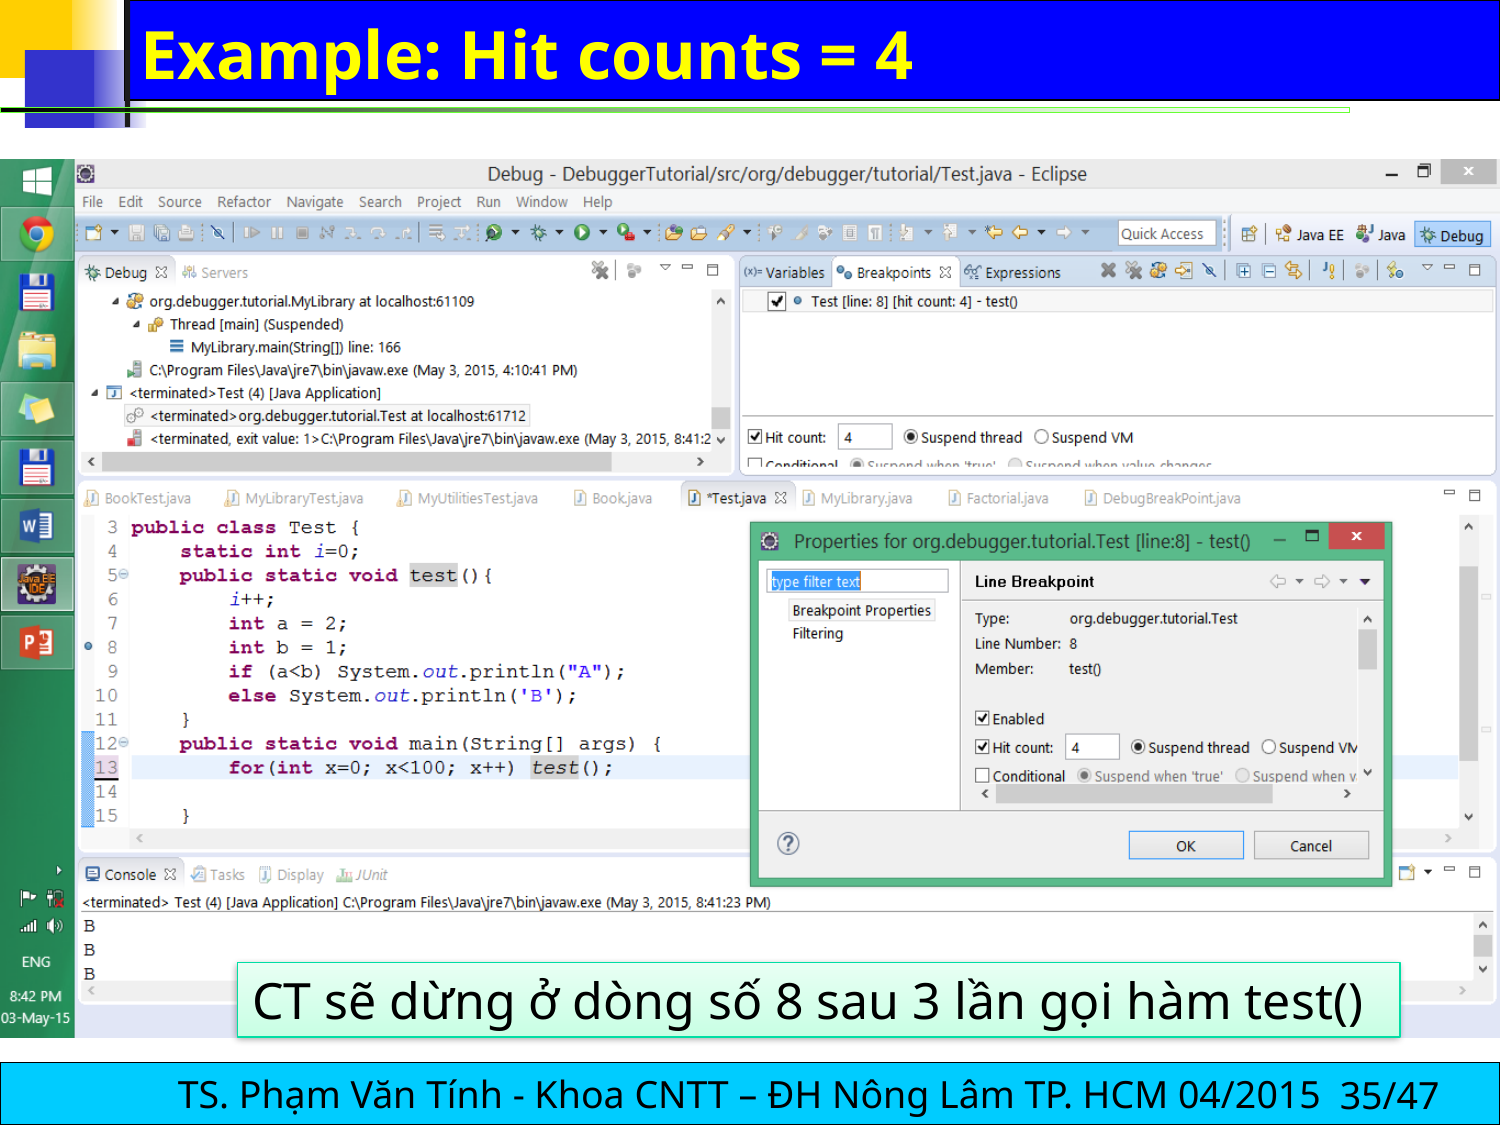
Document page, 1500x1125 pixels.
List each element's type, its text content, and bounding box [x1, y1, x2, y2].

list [0, 159, 1500, 1038]
title Example: Hit counts = 4 [124, 12, 1467, 101]
